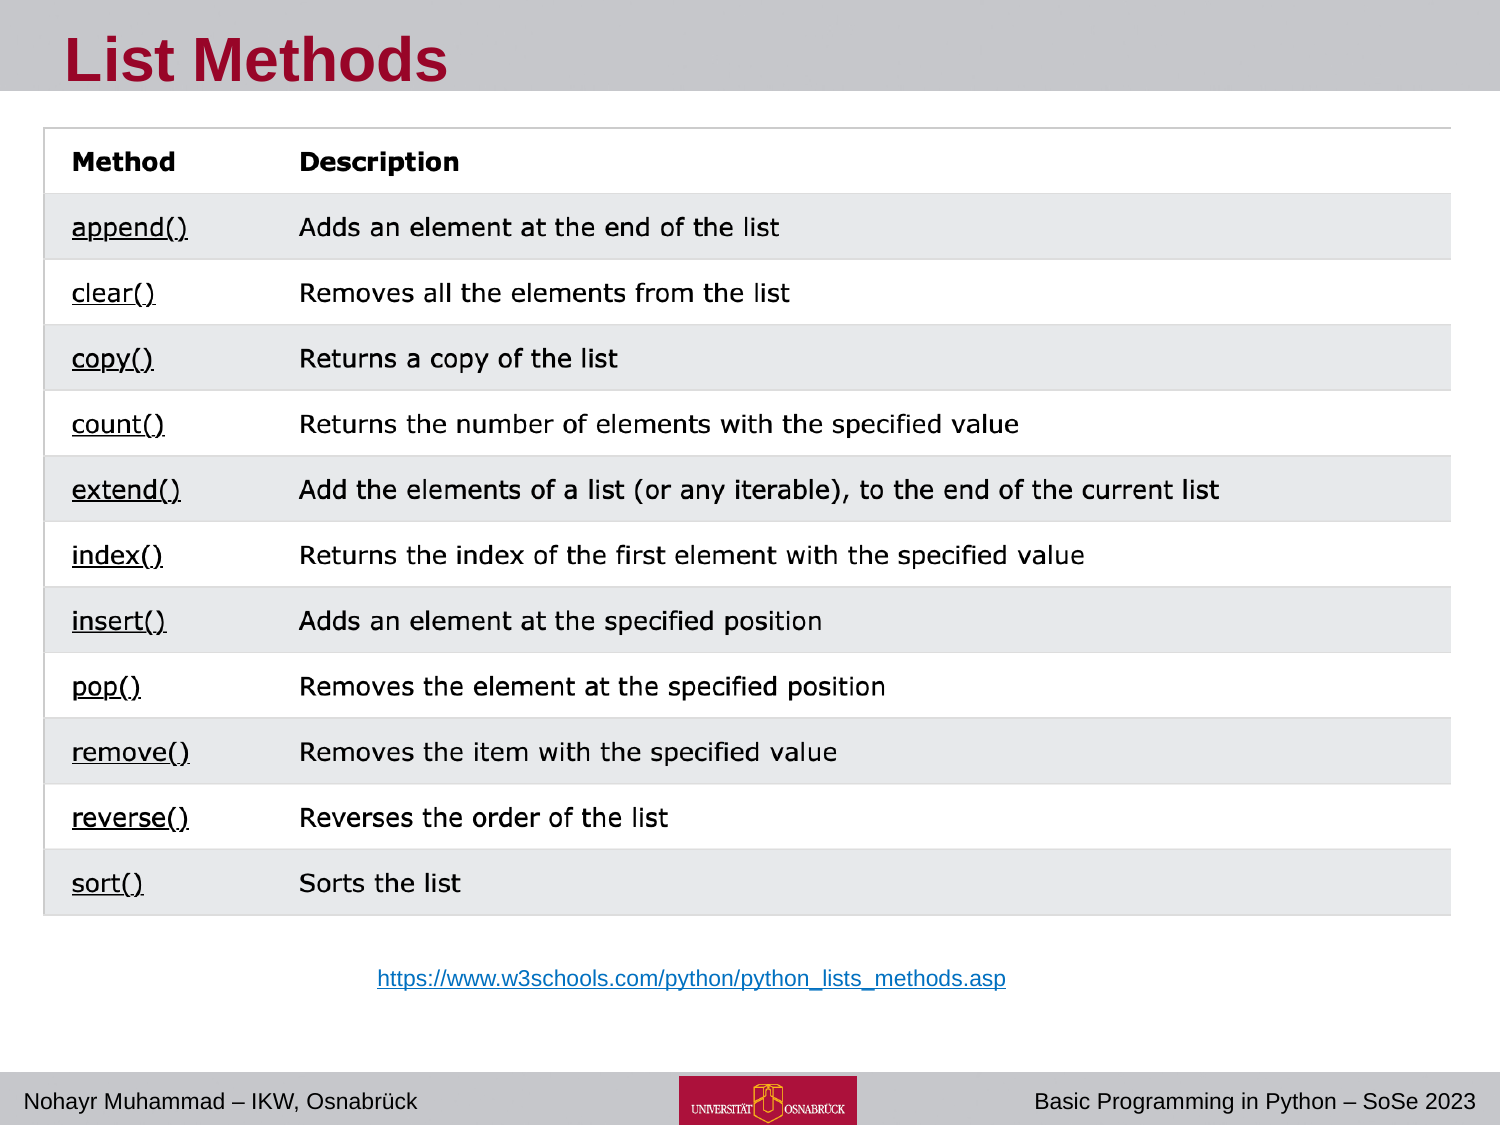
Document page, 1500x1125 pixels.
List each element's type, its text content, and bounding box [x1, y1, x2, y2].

text_box Nohayr Muhammad – IKW, Osnabrück [8, 1078, 675, 1125]
text_box List Methods [64, 19, 1459, 91]
picture [0, 1072, 1500, 1125]
text_box Basic Programming in Python – SoSe 2023 [915, 1078, 1492, 1125]
text_box https://www.w3schools.com/python/python_lists_methods.asp [362, 956, 1022, 999]
picture [0, 0, 1500, 91]
picture [40, 125, 1452, 918]
